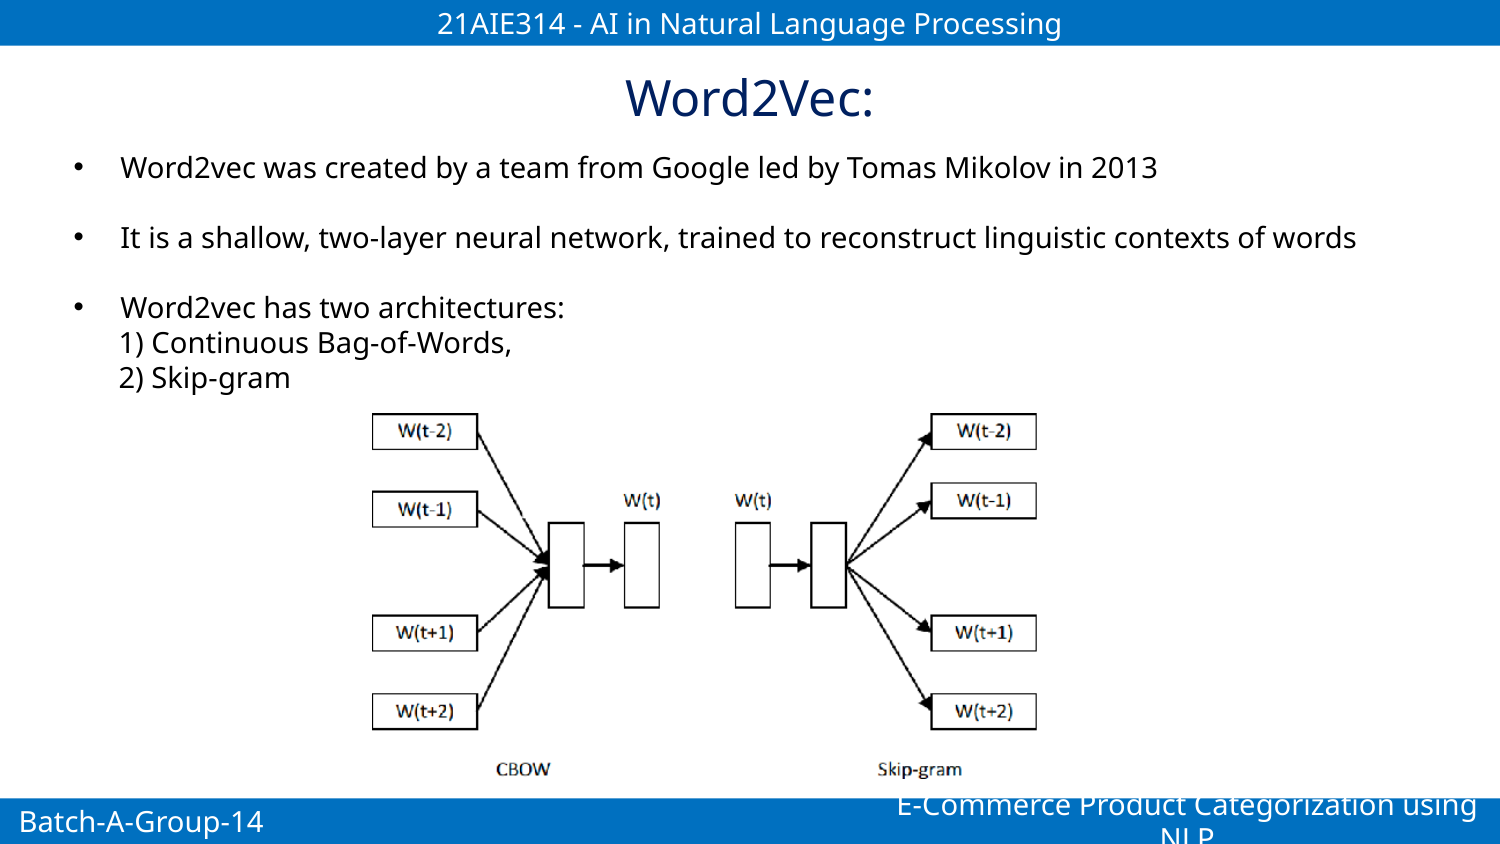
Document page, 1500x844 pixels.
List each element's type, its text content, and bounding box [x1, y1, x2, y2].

text_box Batch-A-Group-14 [0, 794, 373, 844]
text_box [1250, 0, 1500, 48]
text_box E-Commerce Product Categorization using NLP [855, 791, 1500, 844]
picture [372, 413, 1038, 779]
text_box Word2Vec: [88, 59, 1412, 134]
text_box 21AIE314 - AI in Natural Language Processing [250, 0, 1250, 53]
text_box [373, 796, 855, 844]
text_box [0, 0, 250, 48]
text_box Word2vec was created by a team from Google led by Tomas Mikolov in 2013 It is a shallow, two-layer neural network, trained to reconstruct linguistic contexts of words Word2vec has two architectures: 1) Continuous Bag-of-Words, 2) Skip-gram [58, 141, 1442, 402]
